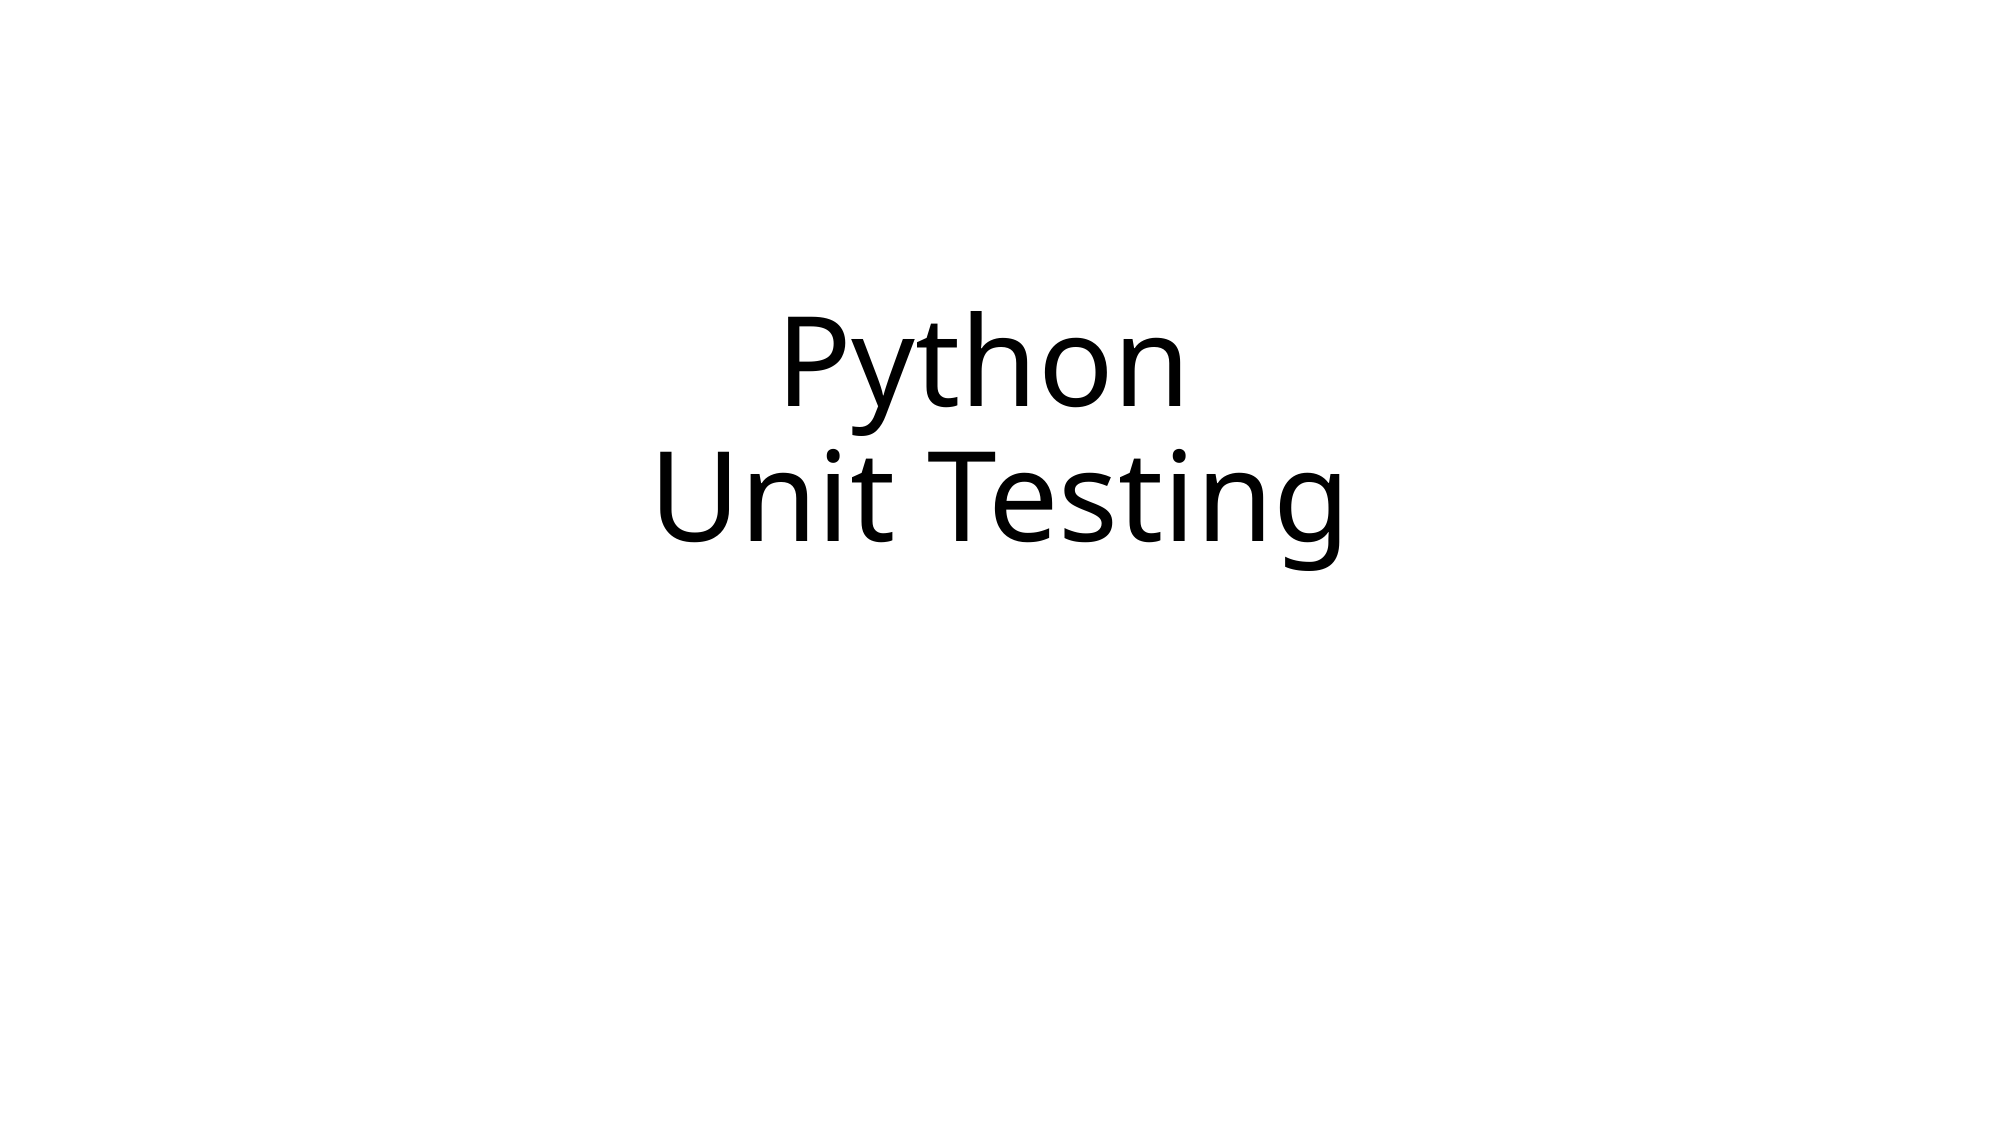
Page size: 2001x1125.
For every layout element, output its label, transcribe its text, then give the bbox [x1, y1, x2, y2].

title Python Unit Testing [249, 184, 1750, 576]
